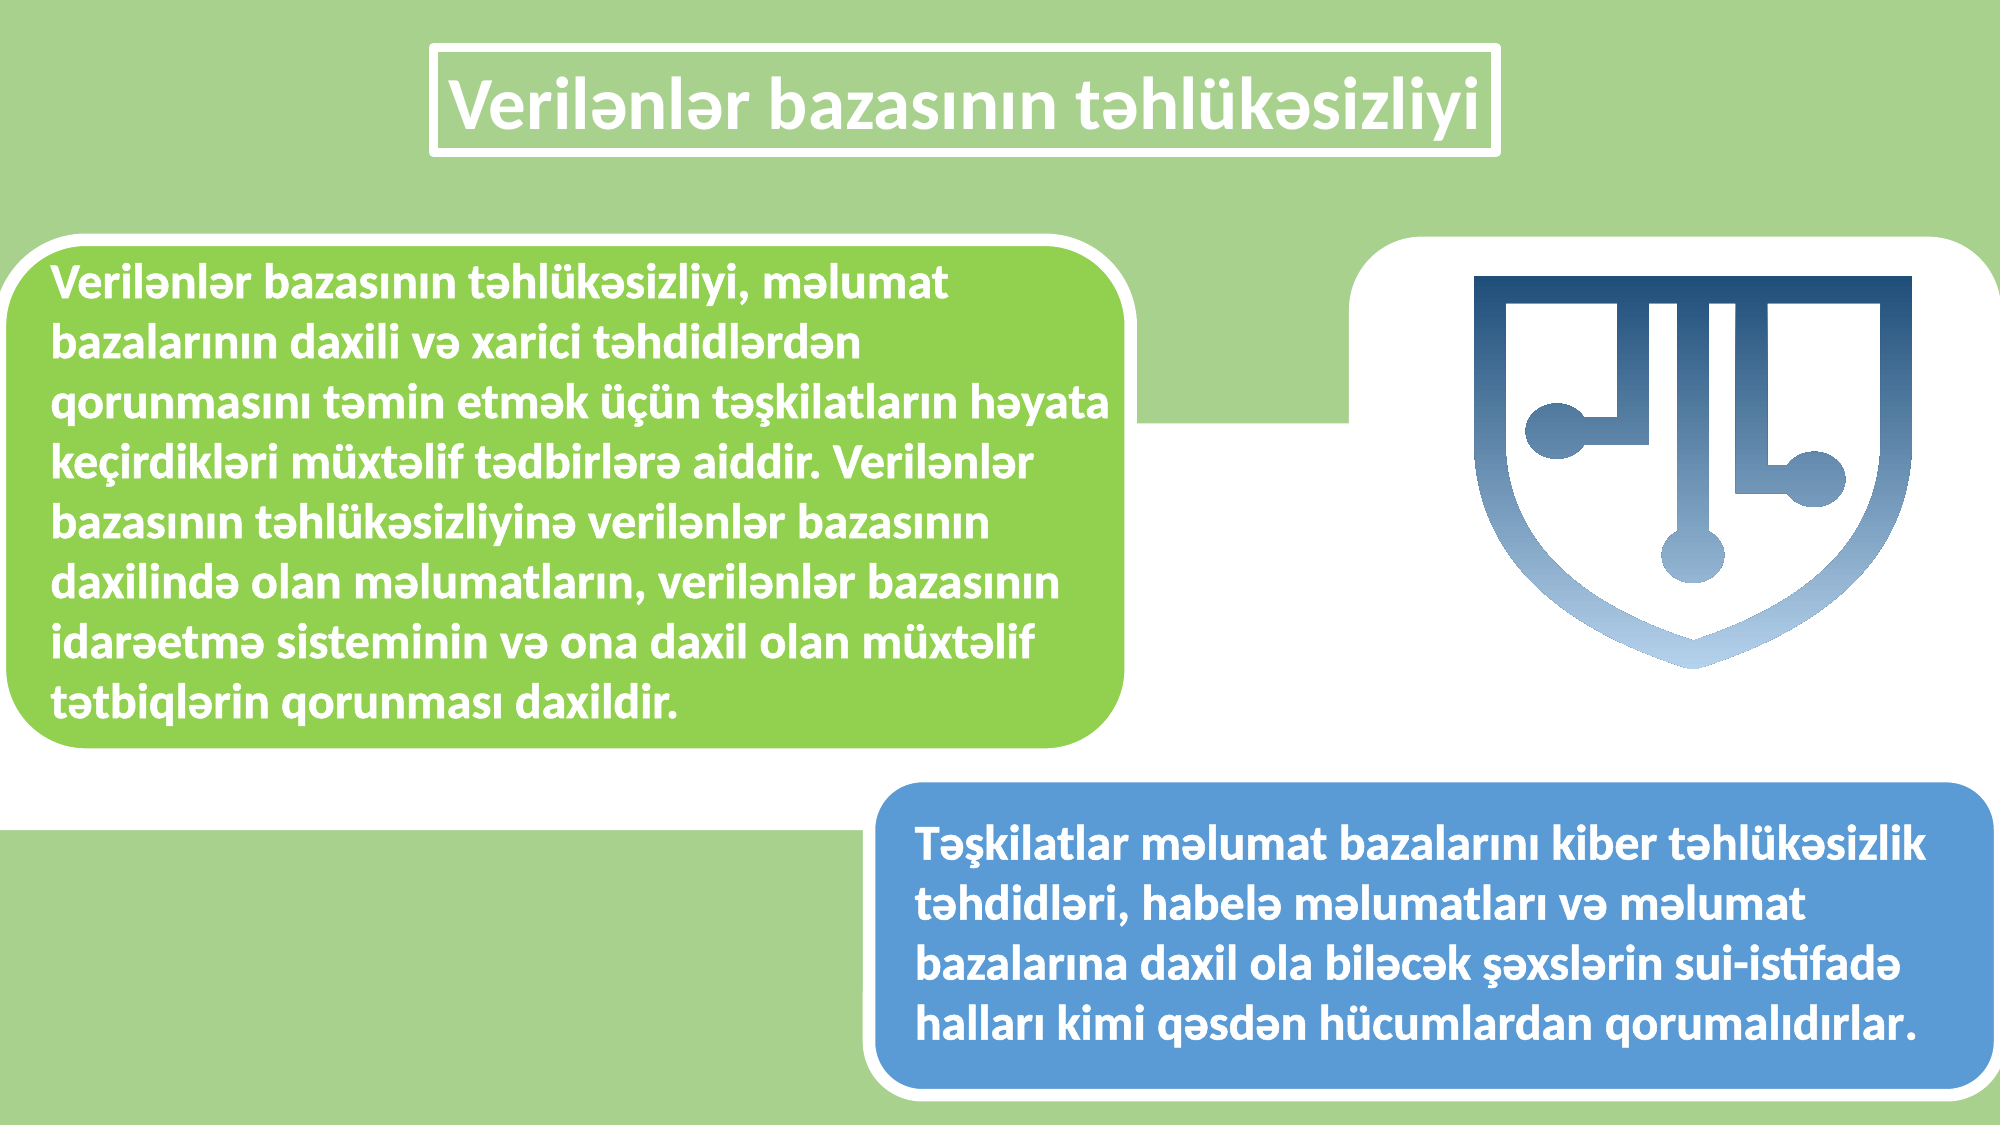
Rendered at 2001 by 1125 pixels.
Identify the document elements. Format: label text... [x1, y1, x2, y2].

text_box [0, 422, 2000, 831]
text_box [1348, 236, 2000, 671]
text_box [1474, 275, 1912, 670]
text_box Verilənlər bazasının təhlükəsizliyi [433, 47, 1497, 153]
text_box Verilənlər bazasının təhlükəsizliyi, məlumat bazalarının daxili və xarici təhdidlərdən qorunmasını təmin etmək üçün təşkilatların həyata keçirdikləri müxtəlif tədbirlərə aiddir. Verilənlər bazasının təhlükəsizliyinə verilənlər bazasının daxilində olan məlumatların, verilənlər bazasının idarəetmə sisteminin və ona daxil olan müxtəlif tətbiqlərin qorunması daxildir. [35, 240, 1139, 736]
text_box Təşkilatlar məlumat bazalarını kiber təhlükəsizlik təhdidləri, habelə məlumatları və məlumat bazalarına daxil ola biləcək şəxslərin sui-istifadə halları kimi qəsdən hücumlardan qorumalıdırlar. [900, 802, 2000, 1057]
text_box [0, 255, 1100, 756]
text_box [867, 775, 1999, 1097]
